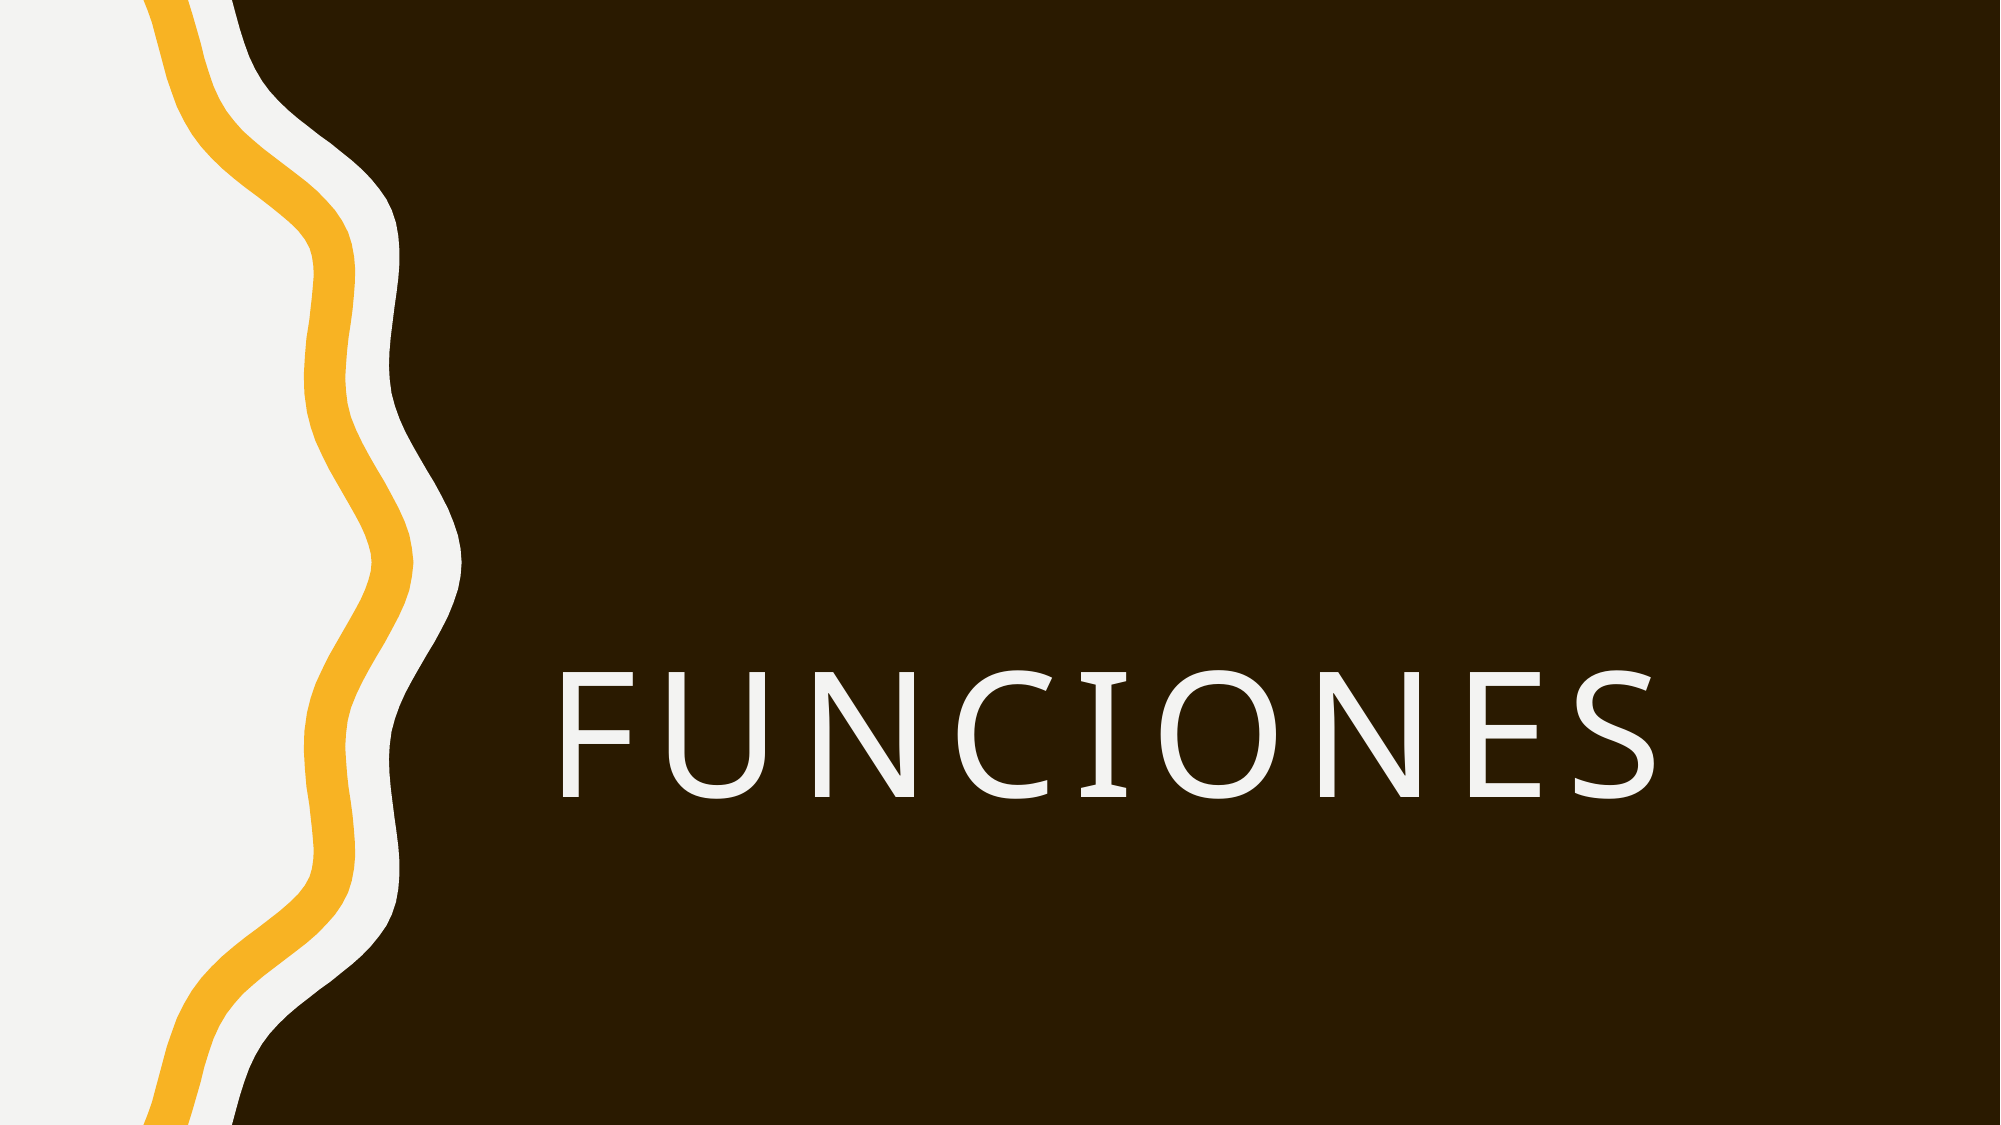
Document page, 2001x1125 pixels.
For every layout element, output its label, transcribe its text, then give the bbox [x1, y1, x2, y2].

title funciones [531, 176, 1875, 843]
